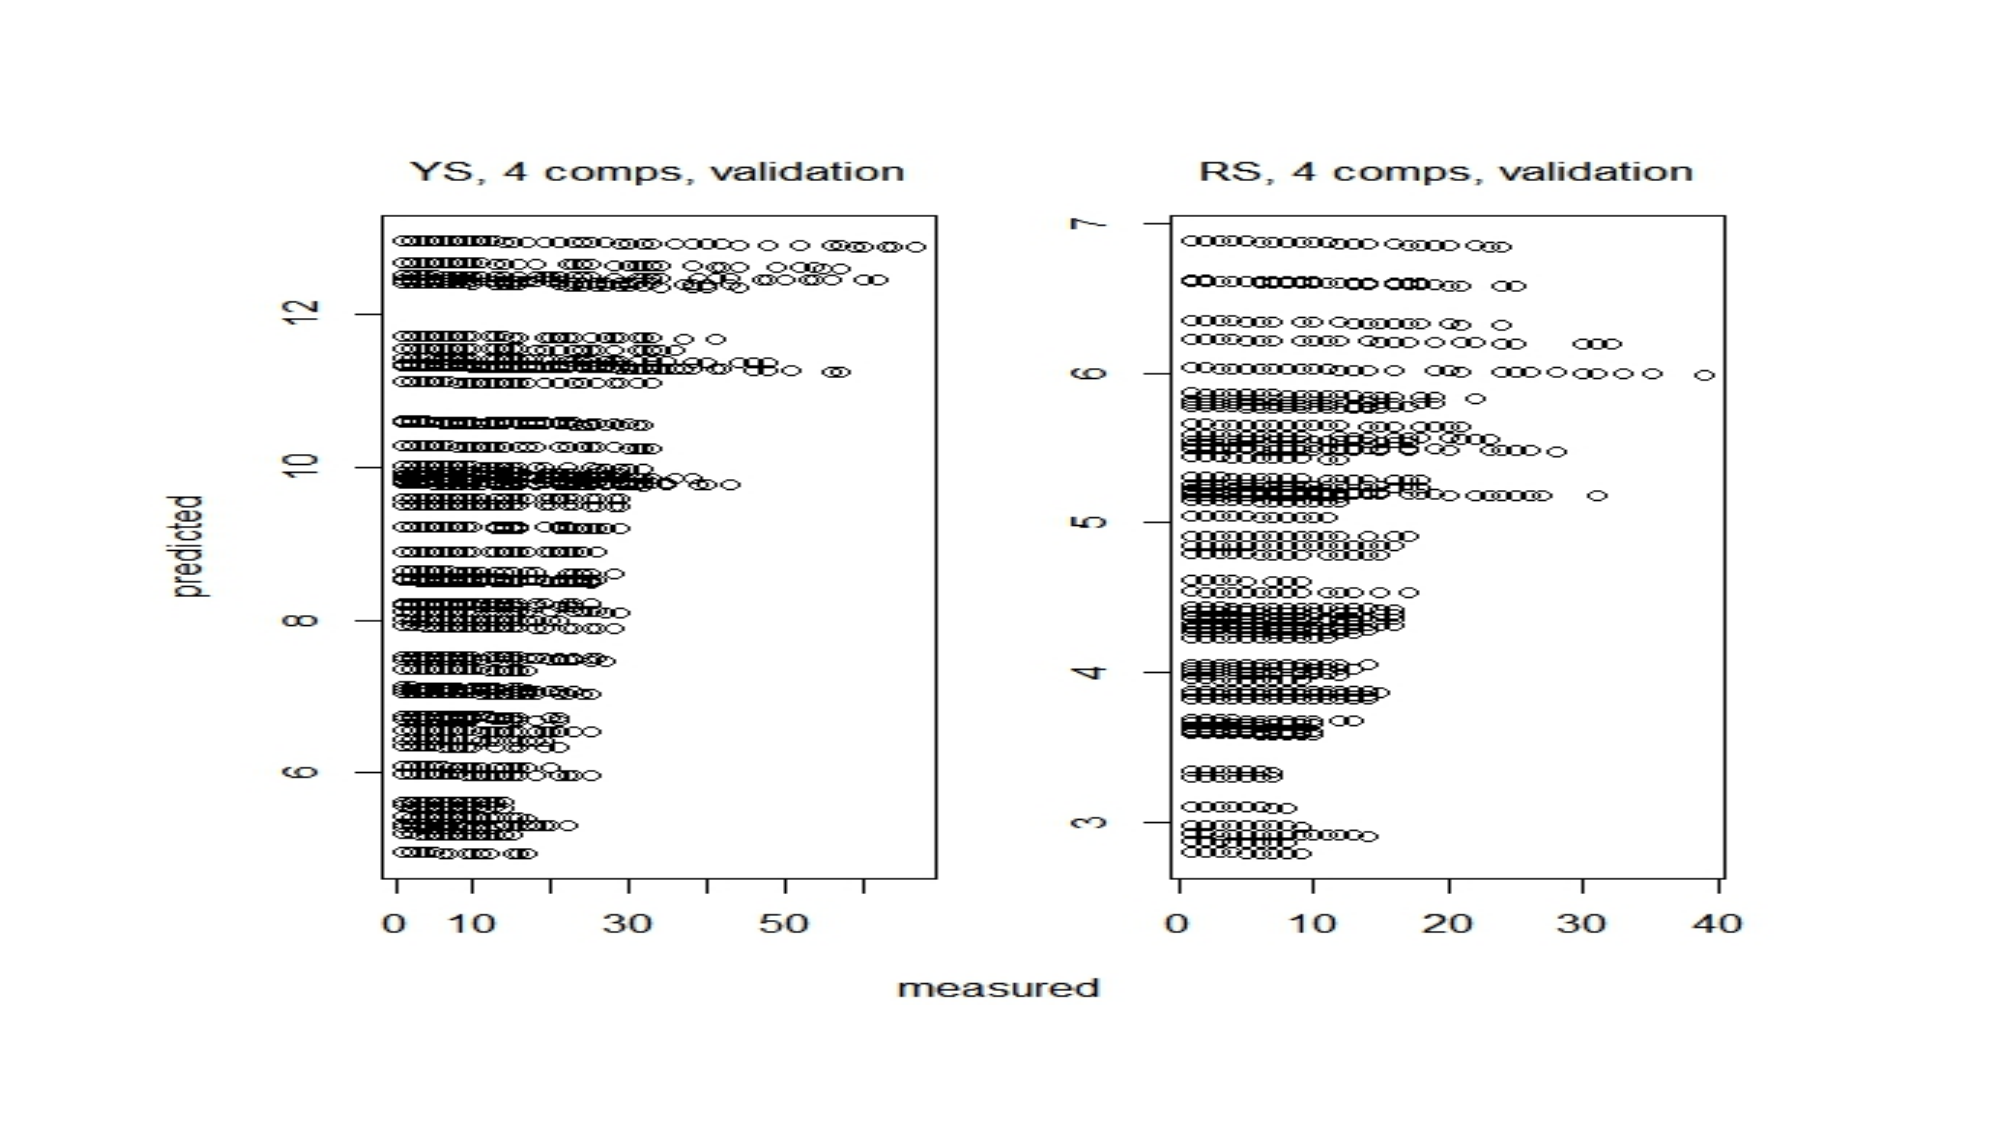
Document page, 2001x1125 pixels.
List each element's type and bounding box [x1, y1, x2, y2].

picture [149, 120, 1794, 1005]
